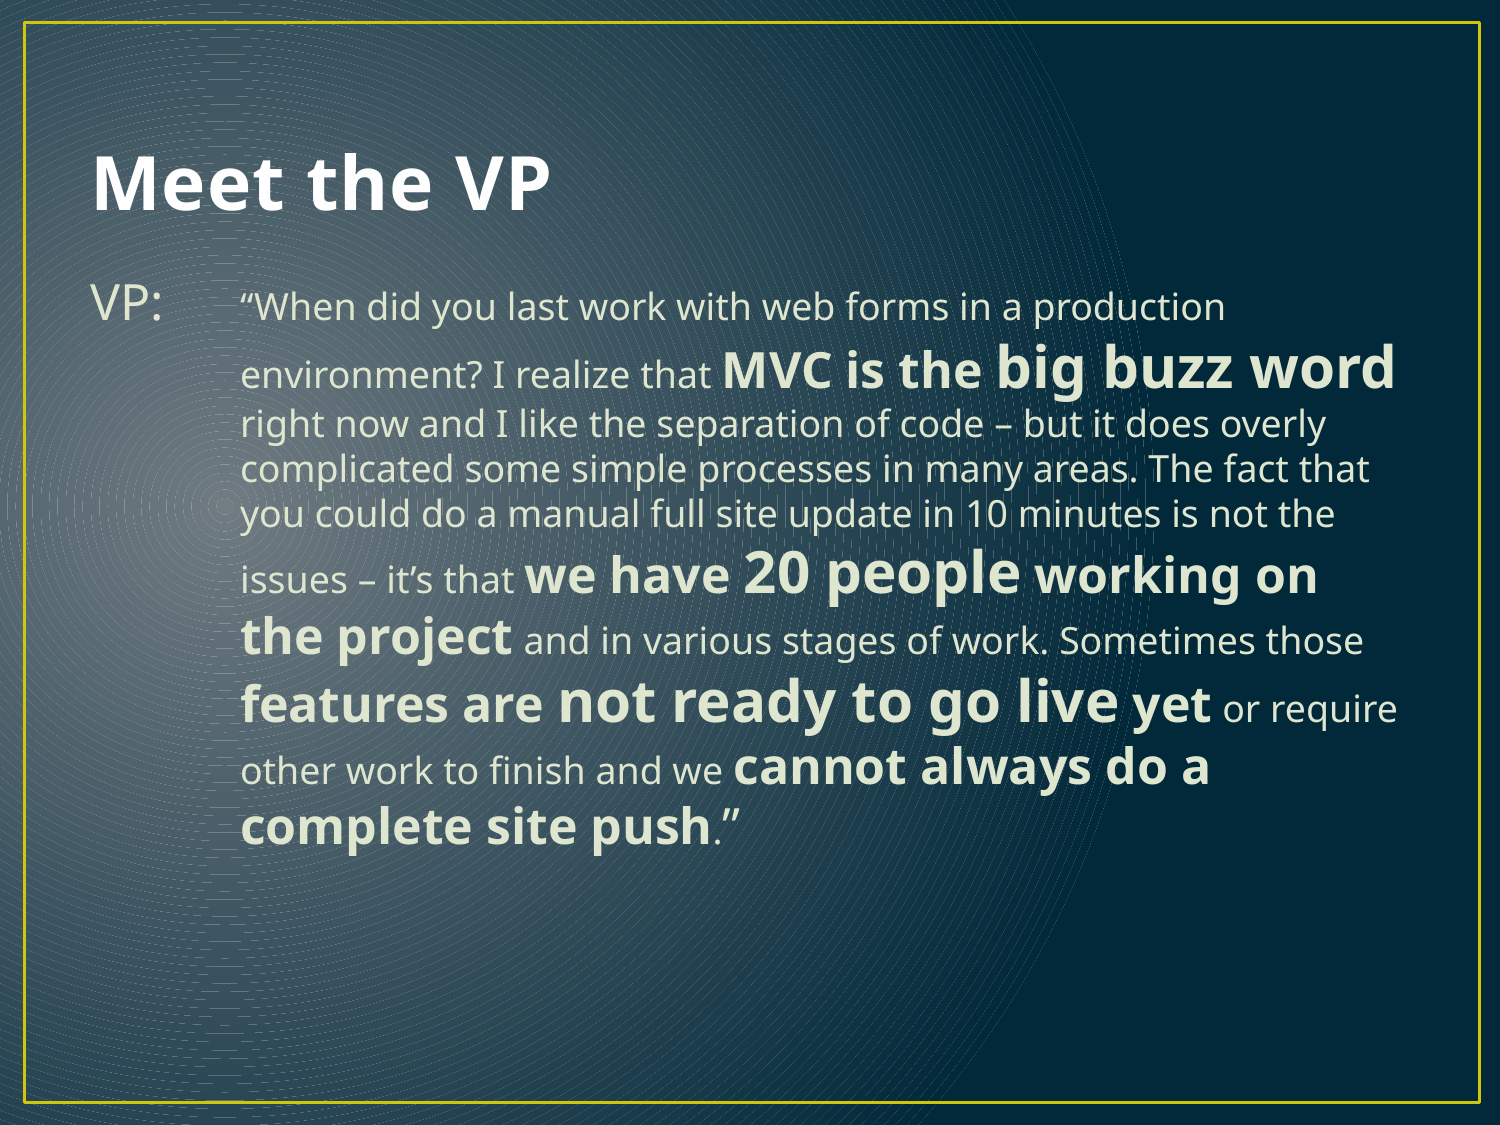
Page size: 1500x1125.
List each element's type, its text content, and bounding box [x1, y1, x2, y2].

title Meet the VP [75, 45, 1425, 233]
list VP: “When did you last work with web forms in a production environment? I realize that MVC is the big buzz word right now and I like the separation of code – but it does overly complicated some simple processes in many areas. The fact that you could do a manual full site update in 10 minutes is not the issues – it’s that we have 20 people working on the project and in various stages of work. Sometimes those features are not ready to go live yet or require other work to finish and we cannot always do a complete site push.” [75, 262, 1425, 1005]
